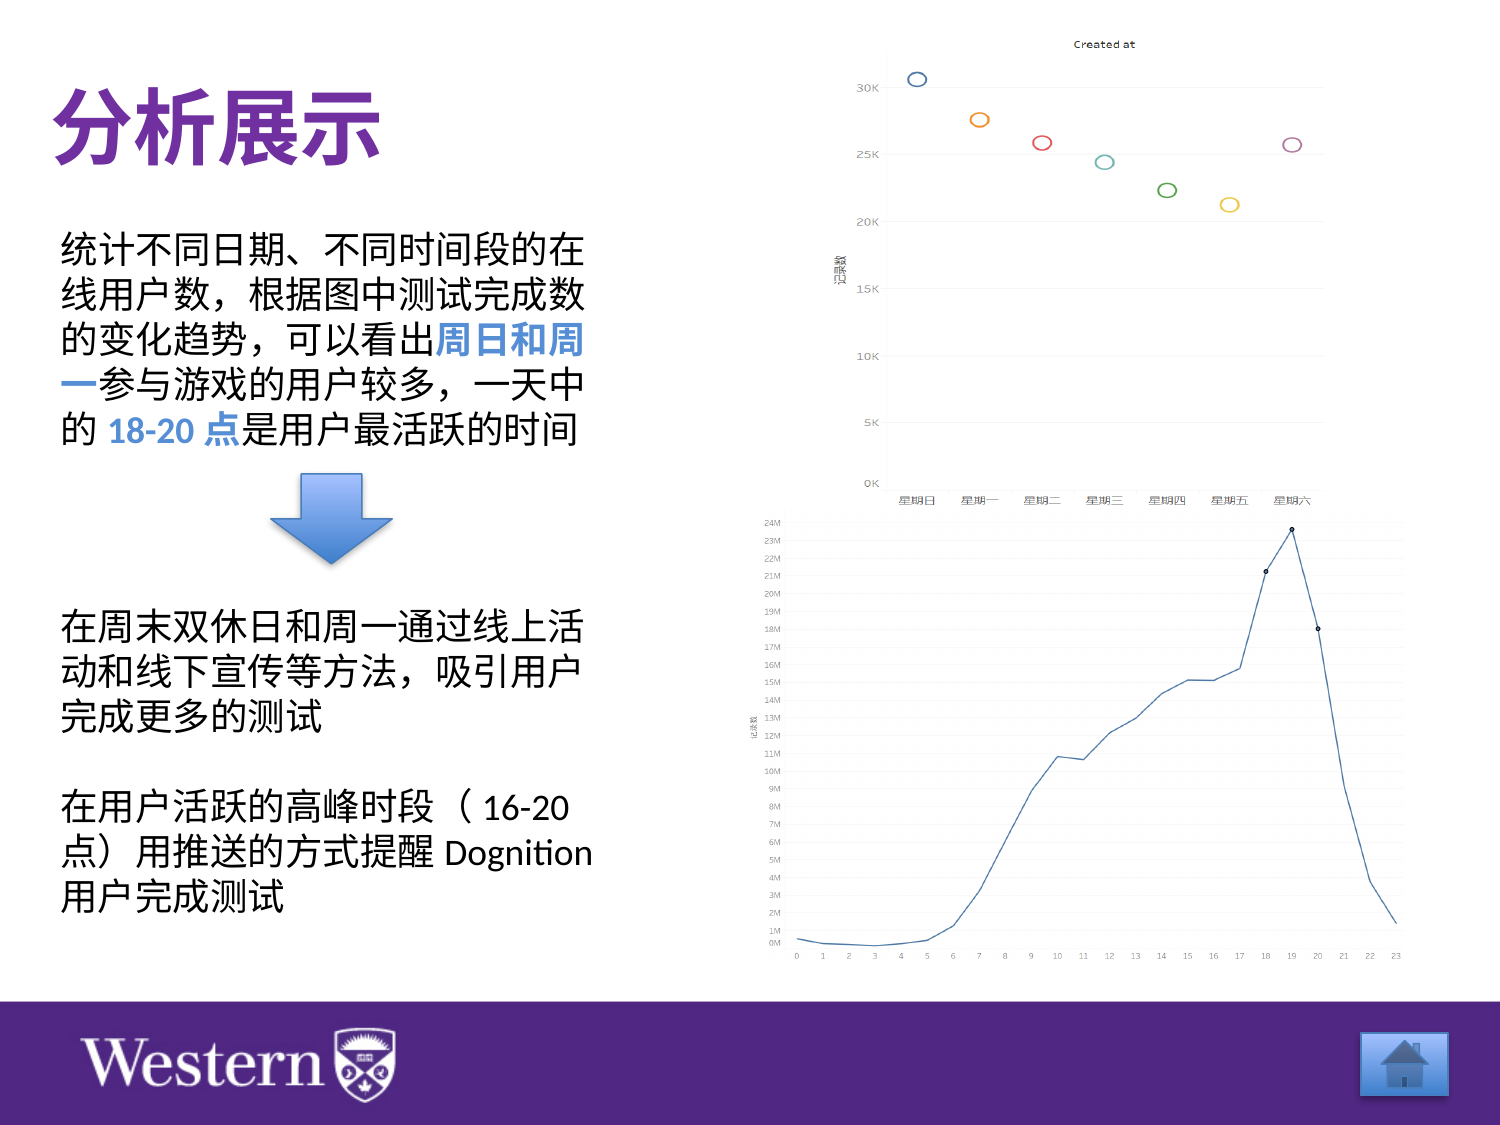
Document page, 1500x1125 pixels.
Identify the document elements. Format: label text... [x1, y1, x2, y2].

title 分析展示 [35, 30, 1386, 219]
text_box 在周末双休日和周一通过线上活动和线下宣传等方法，吸引用户完成更多的测试 在用户活跃的高峰时段（16-20点）用推送的方式提醒Dognition用户完成测试 [45, 596, 618, 926]
text_box [270, 473, 393, 565]
picture [0, 0, 1500, 1125]
text_box [1360, 1032, 1449, 1096]
text_box 统计不同日期、不同时间段的在线用户数，根据图中测试完成数的变化趋势，可以看出周日和周一参与游戏的用户较多，一天中的18-20点是用户最活跃的时间 [45, 218, 618, 459]
